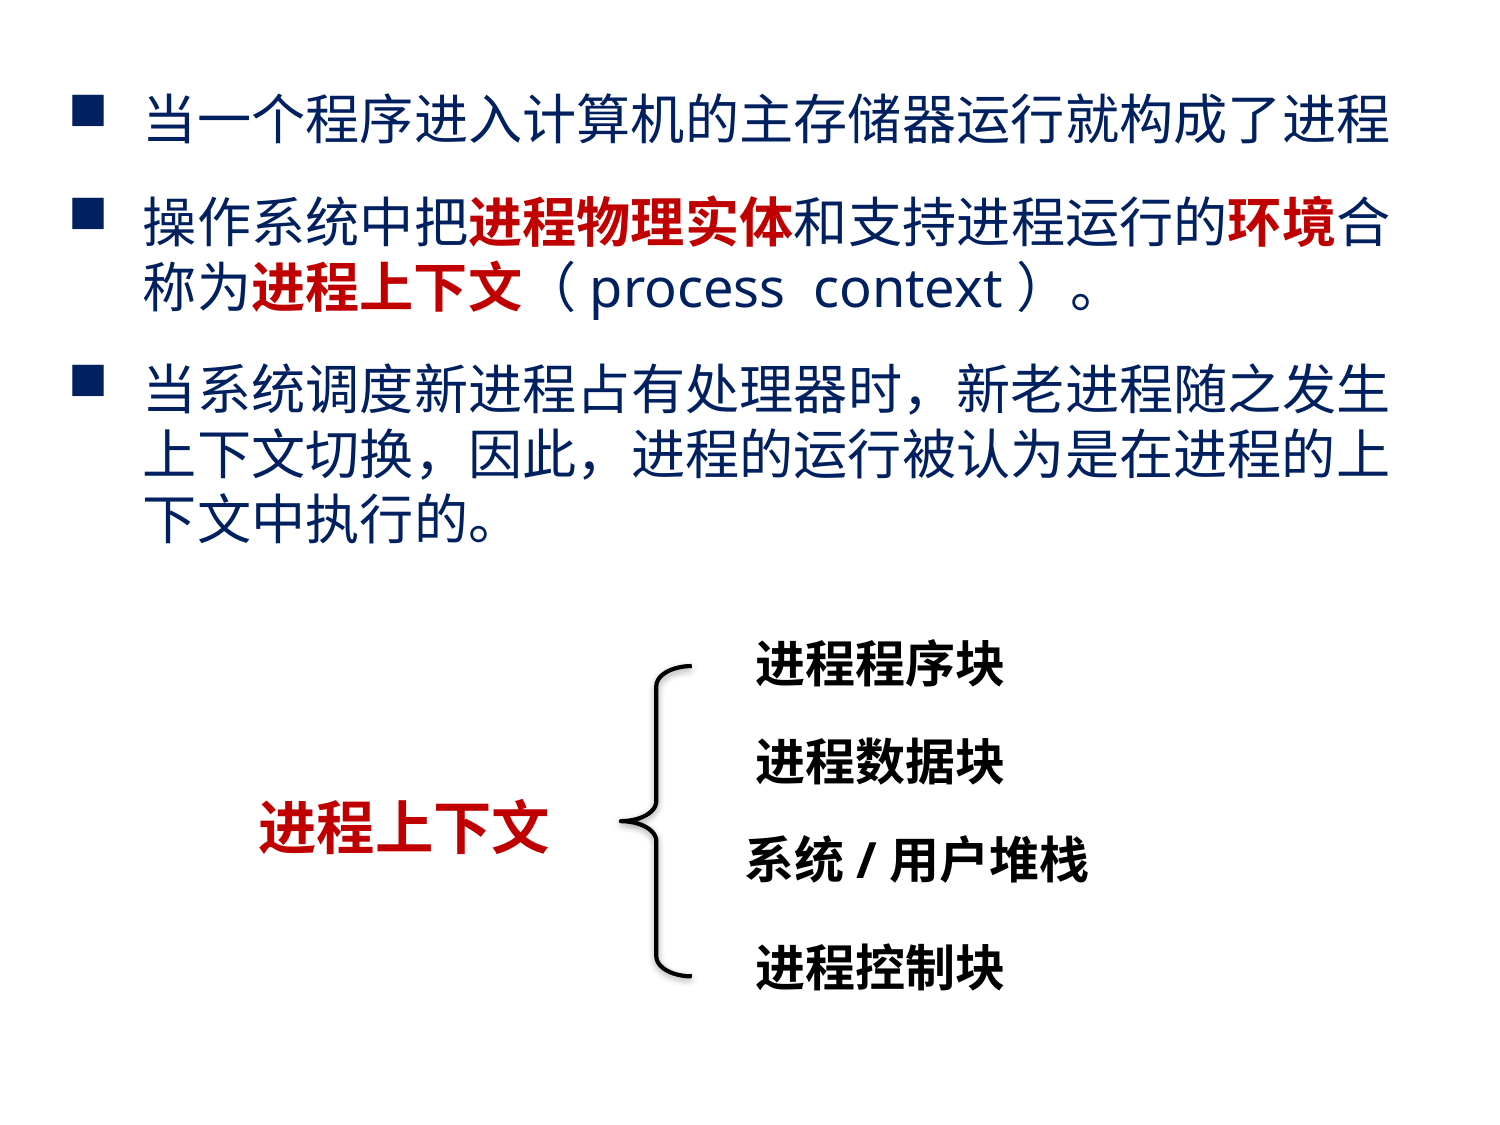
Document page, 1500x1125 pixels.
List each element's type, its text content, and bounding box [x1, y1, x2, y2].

text_box [618, 663, 692, 979]
text_box 进程数据块 [740, 722, 1021, 798]
text_box 当一个程序进入计算机的主存储器运行就构成了进程 操作系统中把进程物理实体和支持进程运行的环境合称为进程上下文（process context）。 当系统调度新进程占有处理器时，新老进程随之发生上下文切换，因此，进程的运行被认为是在进程的上下文中执行的。 [53, 78, 1447, 558]
text_box 进程上下文 [243, 783, 565, 869]
text_box 进程控制块 [740, 928, 1021, 1004]
text_box 系统/用户堆栈 [729, 821, 1104, 896]
text_box 进程程序块 [740, 625, 1021, 700]
